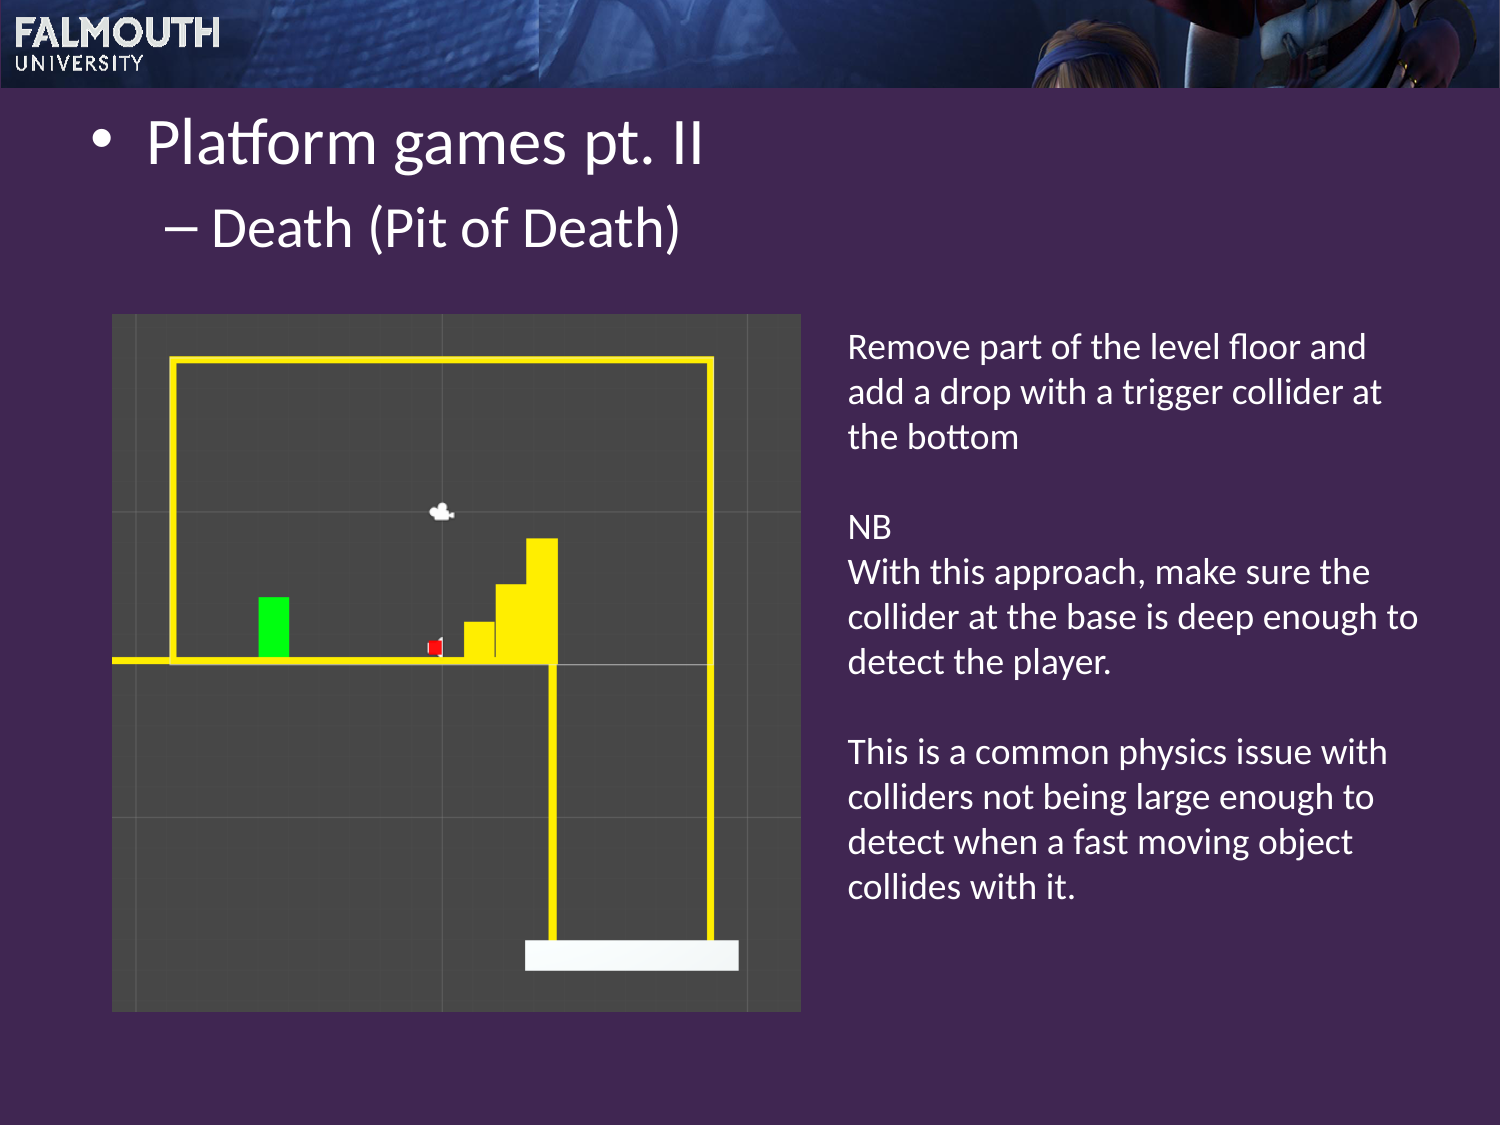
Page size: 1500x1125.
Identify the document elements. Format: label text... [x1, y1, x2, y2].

list Platform games pt. II Death (Pit of Death) [75, 90, 1425, 1106]
text_box Remove part of the level floor and add a drop with a trigger collider at the bottom NB With this approach, make sure the collider at the base is deep enough to detect the player. This is a common physics issue with colliders not being large enough to detect when a fast moving object collides with it. [832, 314, 1447, 915]
picture [111, 314, 801, 1012]
picture [0, 0, 1500, 90]
